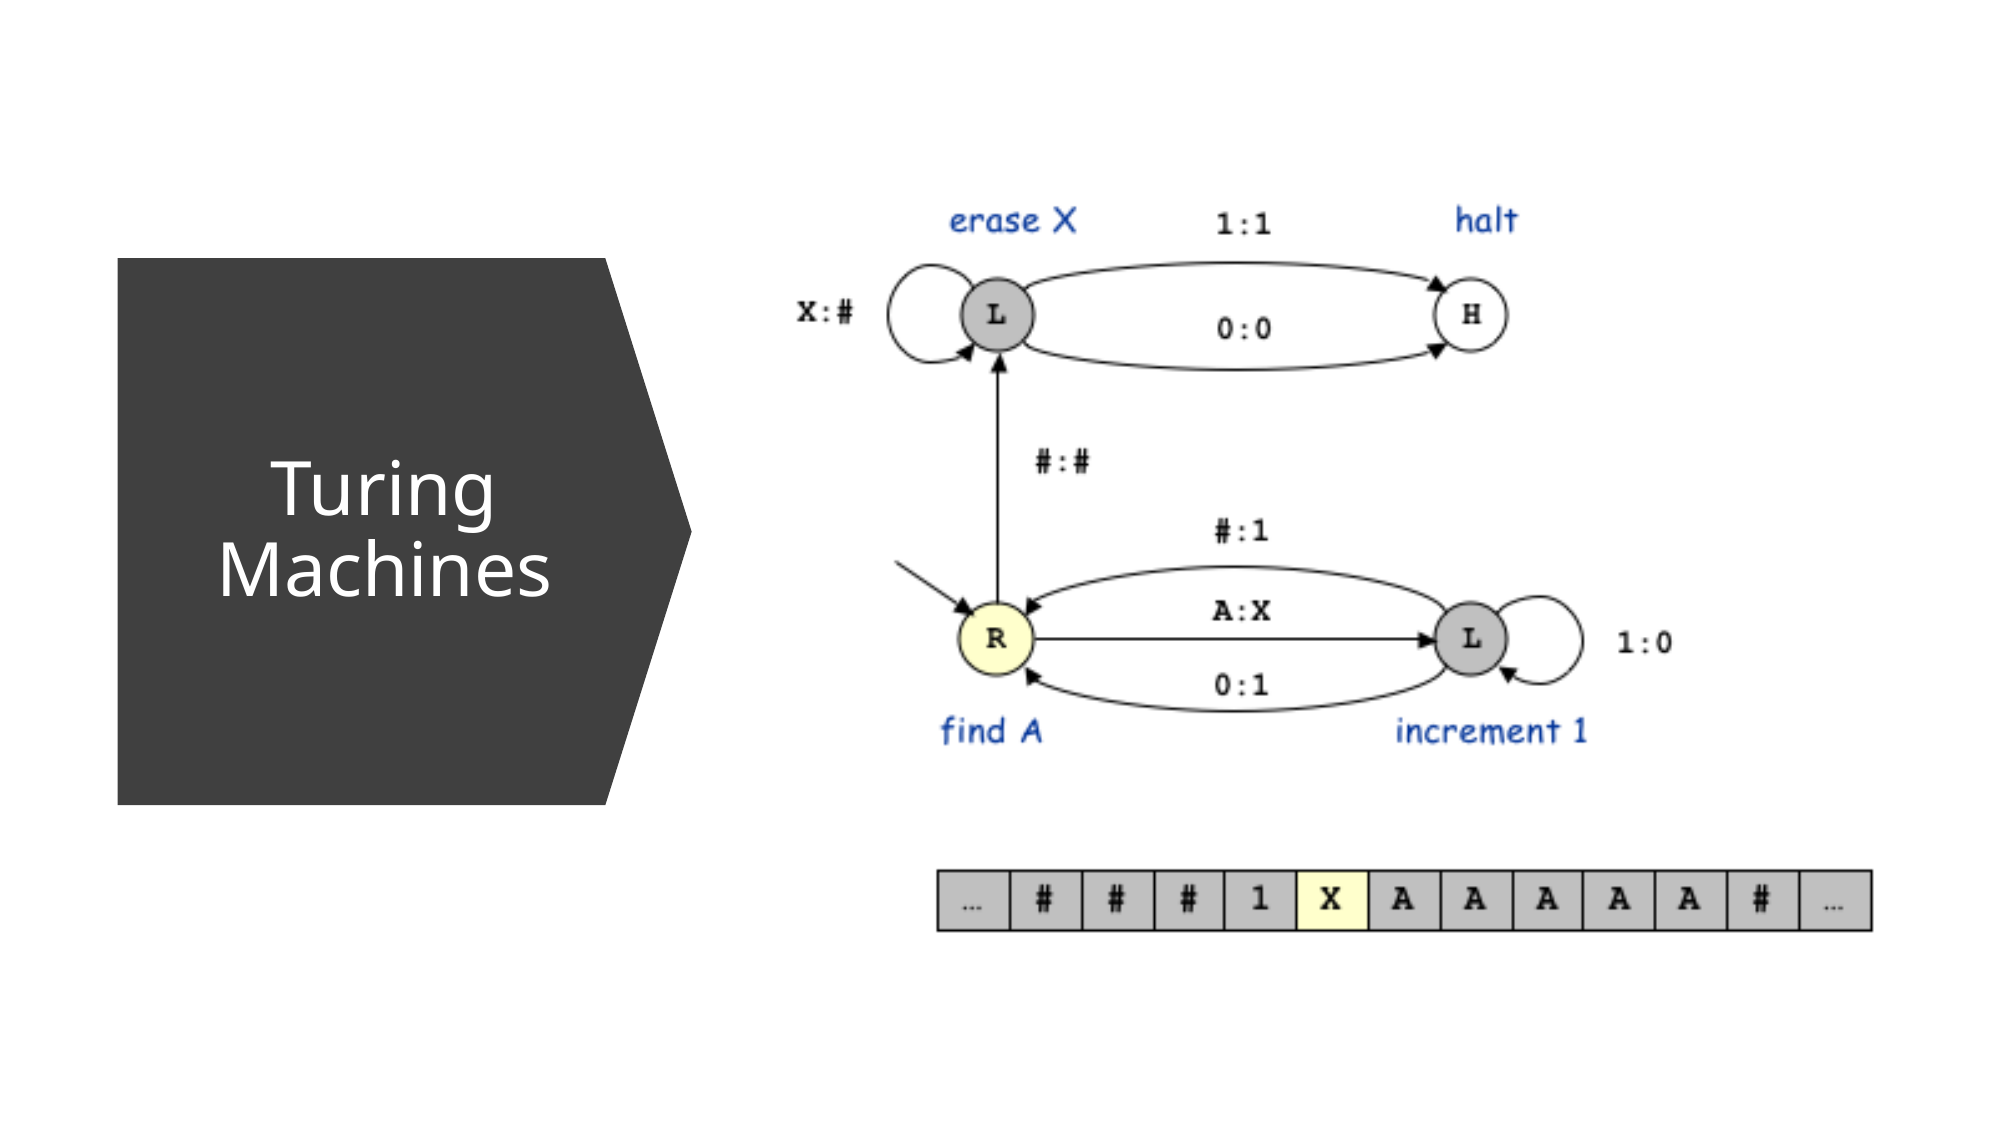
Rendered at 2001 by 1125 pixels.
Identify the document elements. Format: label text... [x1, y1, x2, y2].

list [783, 175, 1896, 950]
text_box [116, 257, 693, 807]
title Turing Machines [168, 322, 601, 741]
